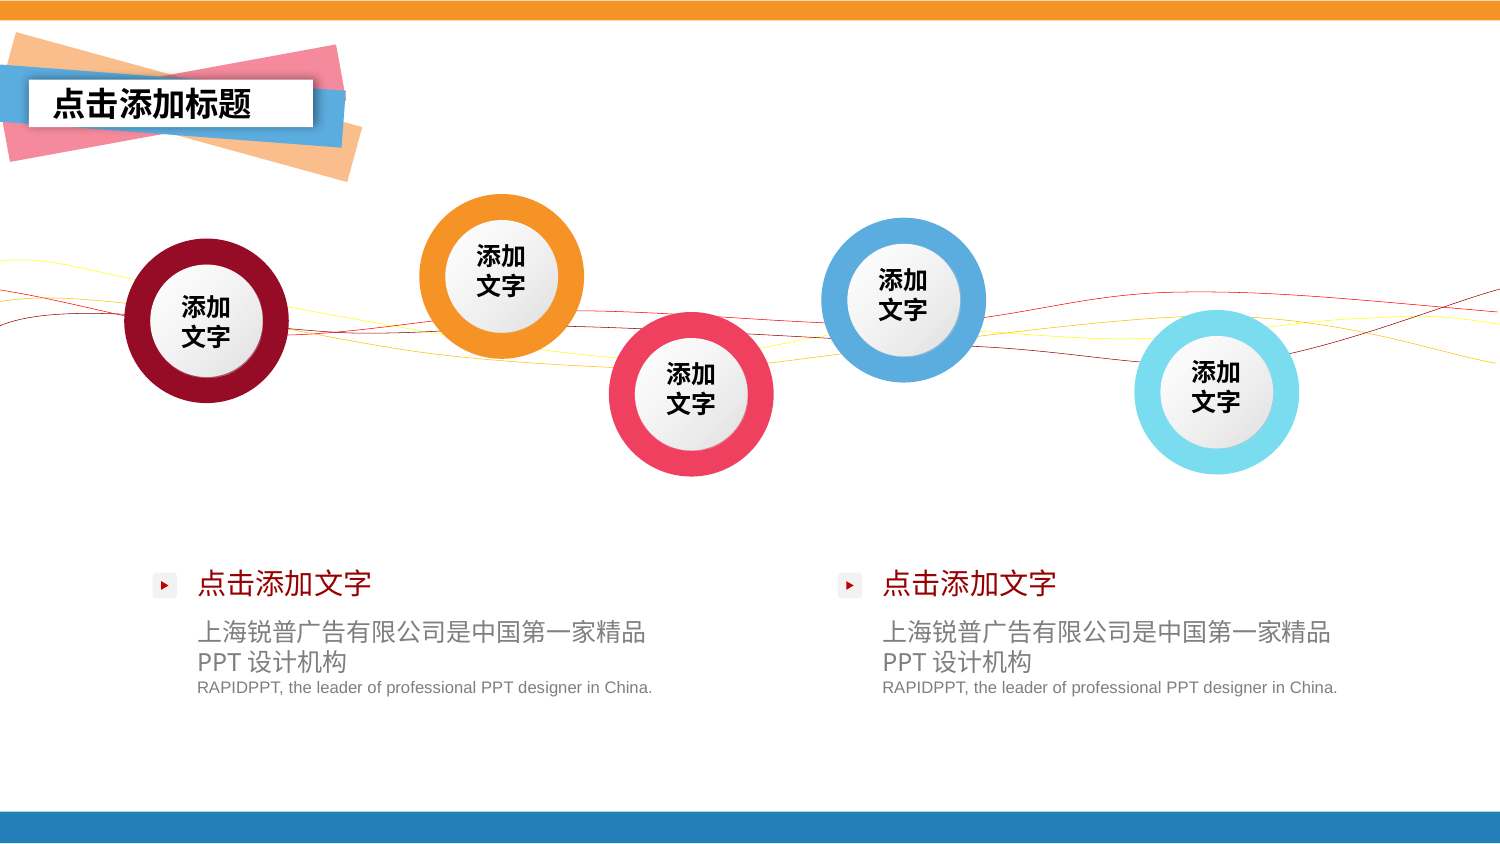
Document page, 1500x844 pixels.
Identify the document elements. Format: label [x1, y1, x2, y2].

text_box [213, 87, 348, 150]
text_box [123, 238, 289, 404]
text_box [186, 120, 365, 185]
text_box [178, 42, 347, 88]
text_box [991, 259, 1500, 371]
text_box [608, 311, 774, 477]
text_box [821, 217, 987, 383]
text_box [1134, 309, 1300, 475]
text_box [295, 259, 816, 371]
text_box [0, 62, 114, 126]
text_box [419, 193, 585, 360]
text_box [837, 557, 1365, 706]
text_box [5, 30, 166, 71]
text_box [152, 557, 680, 706]
text_box [0, 124, 142, 164]
text_box [0, 259, 118, 371]
text_box [28, 75, 314, 132]
